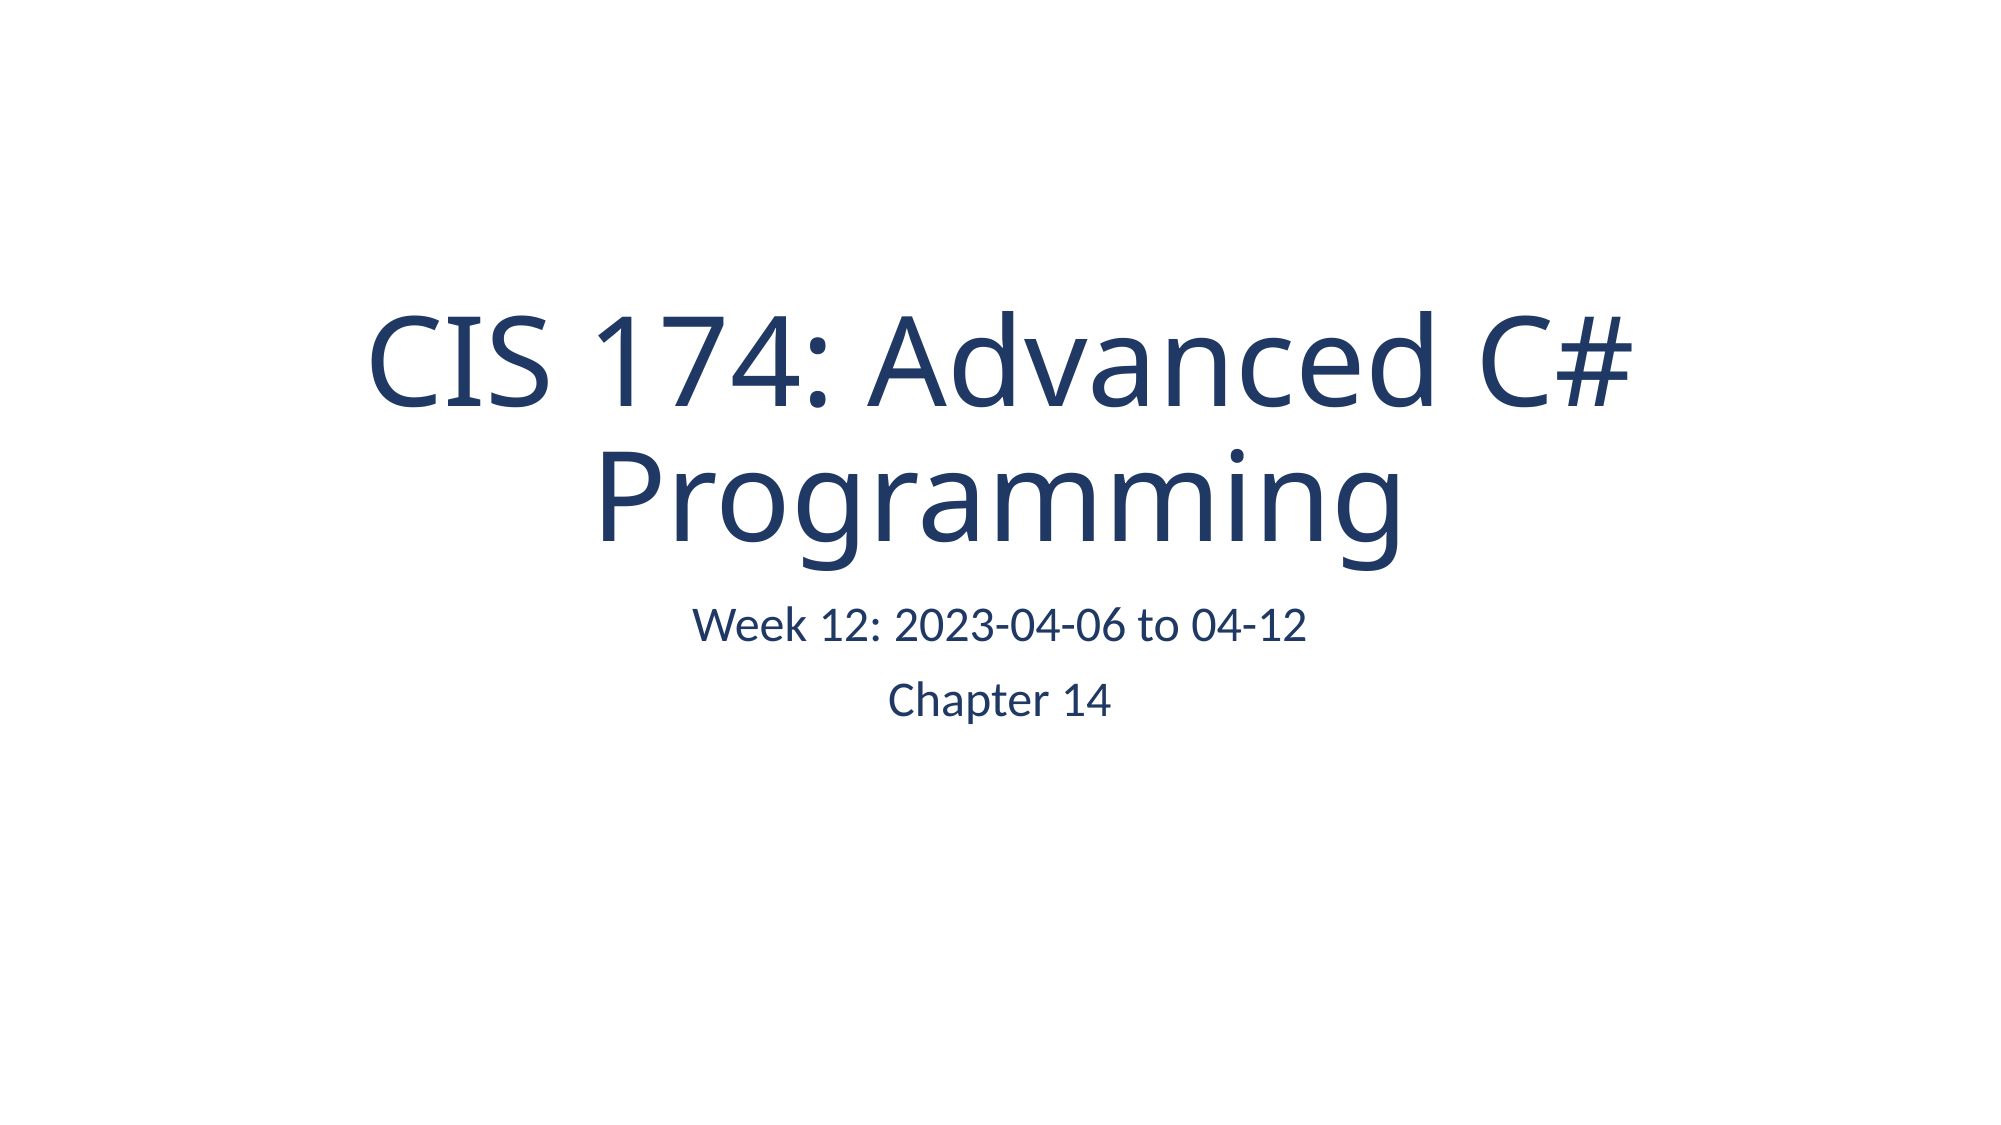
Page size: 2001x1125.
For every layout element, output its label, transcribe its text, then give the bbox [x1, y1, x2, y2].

subtitle Week 12: 2023-04-06 to 04-12 Chapter 14 [249, 590, 1750, 863]
title CIS 174: Advanced C# Programming [249, 184, 1750, 576]
